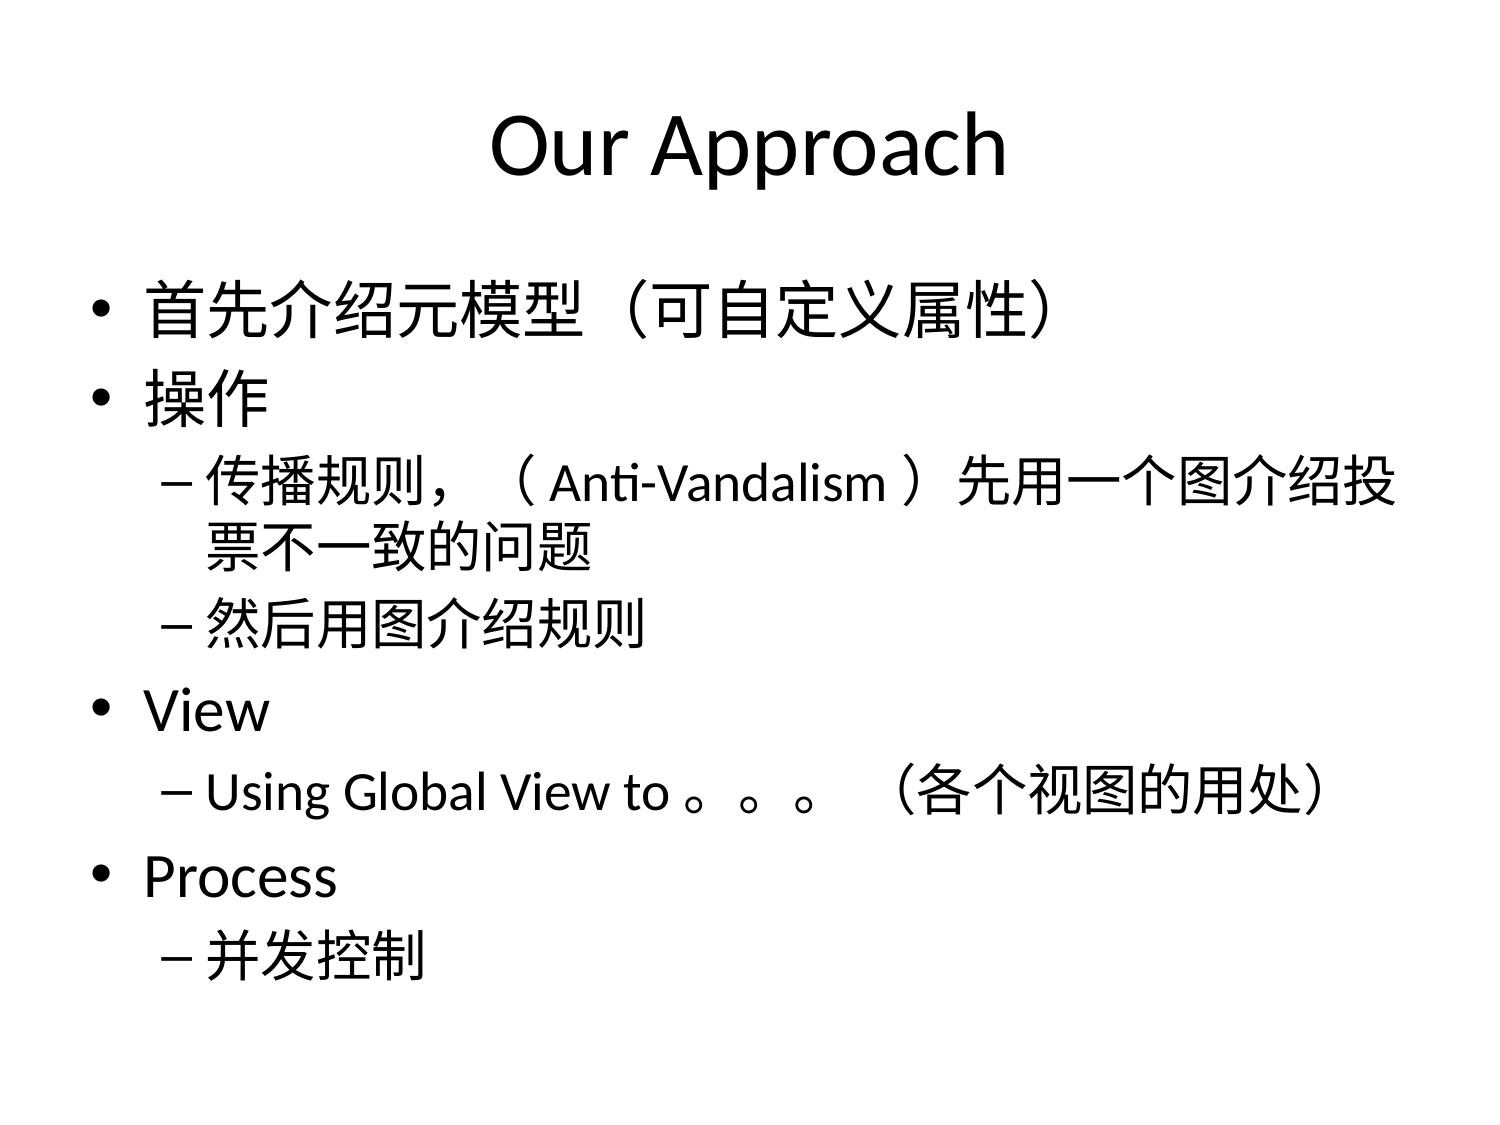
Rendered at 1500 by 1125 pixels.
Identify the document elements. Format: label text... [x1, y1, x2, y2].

title Our Approach [75, 45, 1425, 233]
list 首先介绍元模型（可自定义属性） 操作 传播规则，（Anti-Vandalism）先用一个图介绍投票不一致的问题 然后用图介绍规则 View Using Global View to。。。 （各个视图的用处） Process 并发控制 [75, 262, 1425, 1005]
